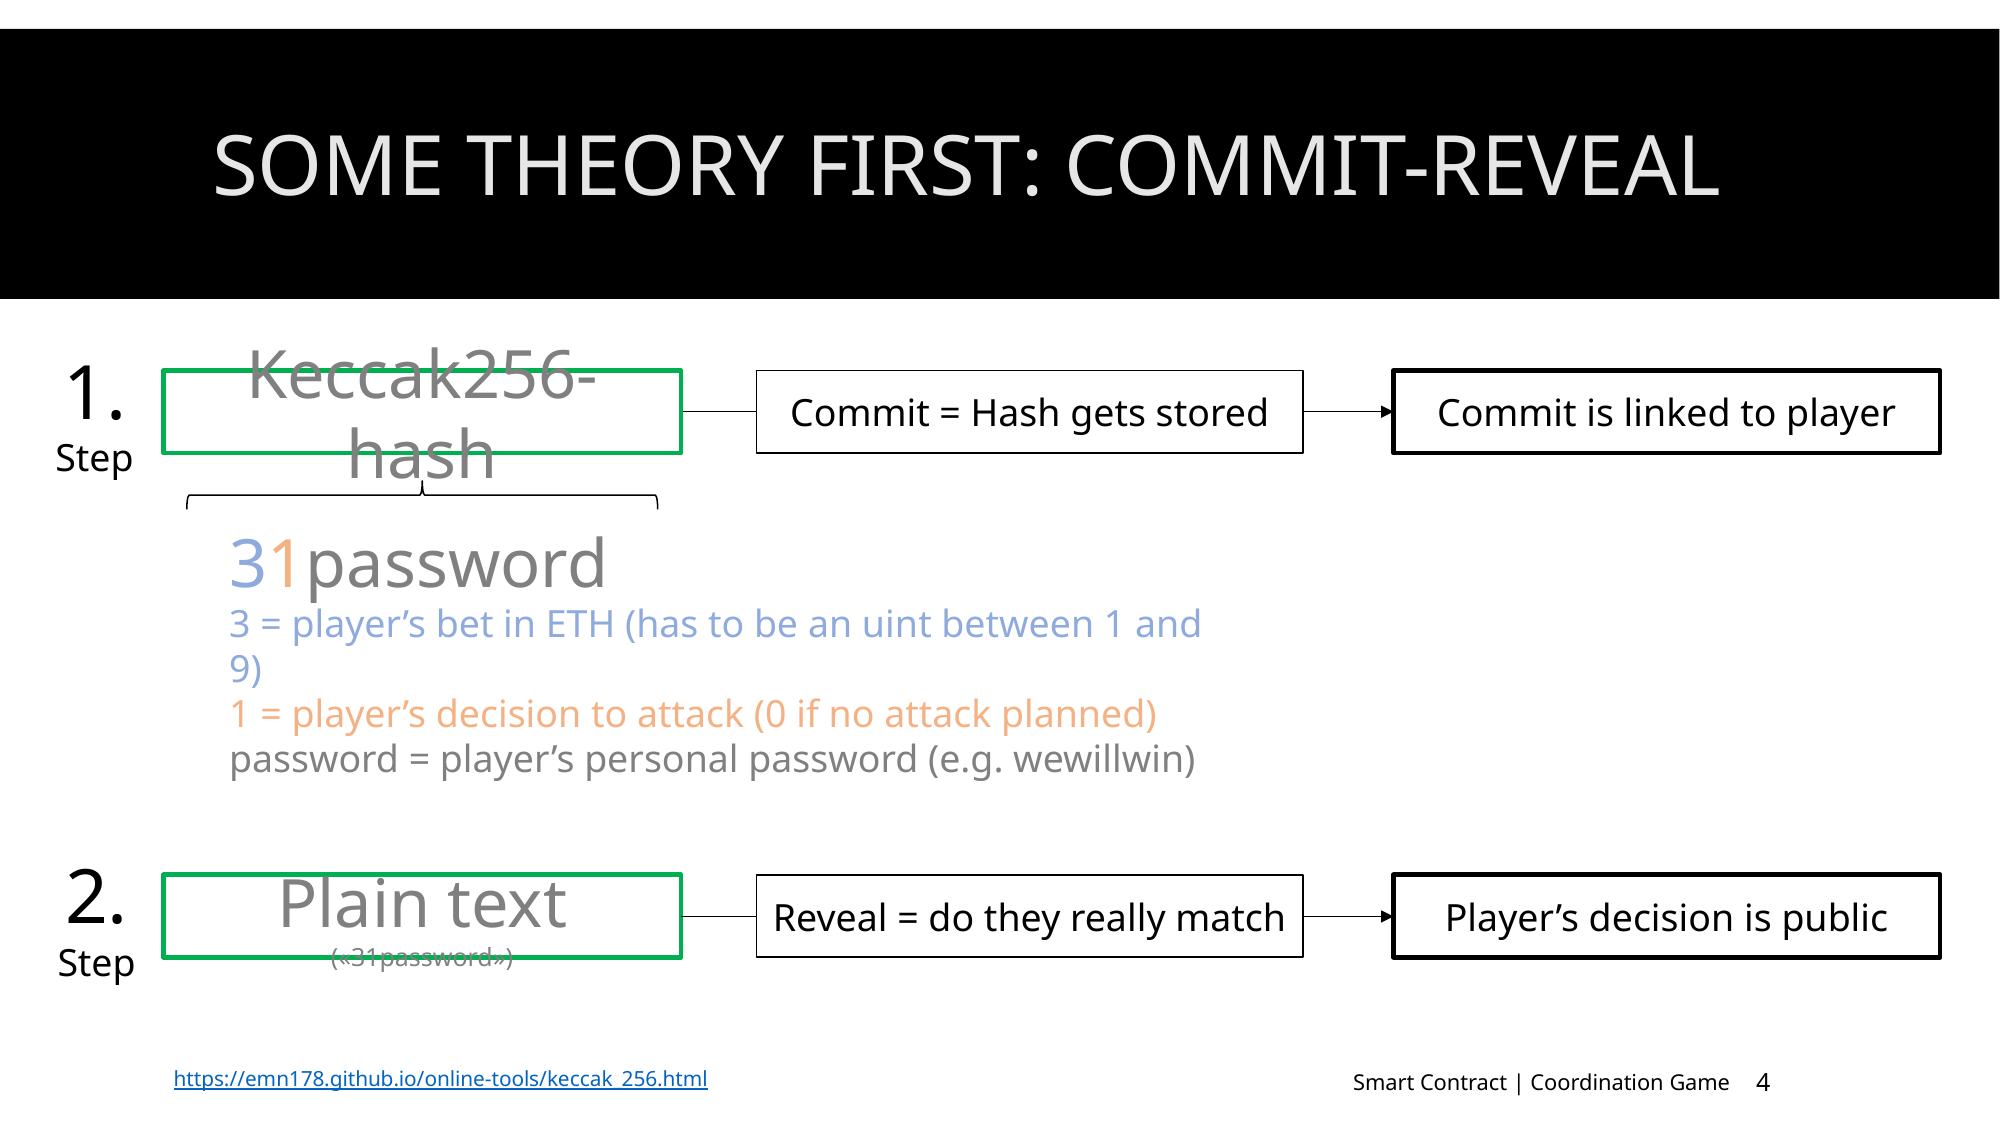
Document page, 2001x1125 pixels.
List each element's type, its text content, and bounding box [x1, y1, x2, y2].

text_box Player’s decision is public [1392, 874, 1941, 958]
text_box Commit is linked to player [1392, 369, 1941, 454]
text_box 2. Step [28, 810, 165, 1022]
text_box 1. Step [28, 306, 161, 518]
title Some Theory First: Commit-reveal [197, 46, 1803, 295]
footer Smart Contract | Coordination Game [918, 1053, 1746, 1114]
text_box Reveal = do they really match [755, 874, 1304, 911]
text_box Commit = Hash gets stored [755, 369, 1304, 407]
text_box Commit = Hash gets stored [755, 421, 1304, 454]
text_box https://emn178.github.io/online-tools/keccak_256.html [158, 1058, 723, 1102]
slide_number 4 [1748, 1053, 1904, 1114]
text_box Plain text («31password») [165, 874, 682, 958]
text_box 31password 3 = player’s bet in ETH (has to be an uint between 1 and 9) 1 = player’s decision to attack (0 if no attack planned) password = player’s personal password (e.g. wewillwin) [213, 512, 1249, 762]
text_box [186, 480, 659, 510]
text_box Keccak256-hash [162, 369, 682, 454]
text_box Reveal = do they really match [755, 926, 1304, 958]
